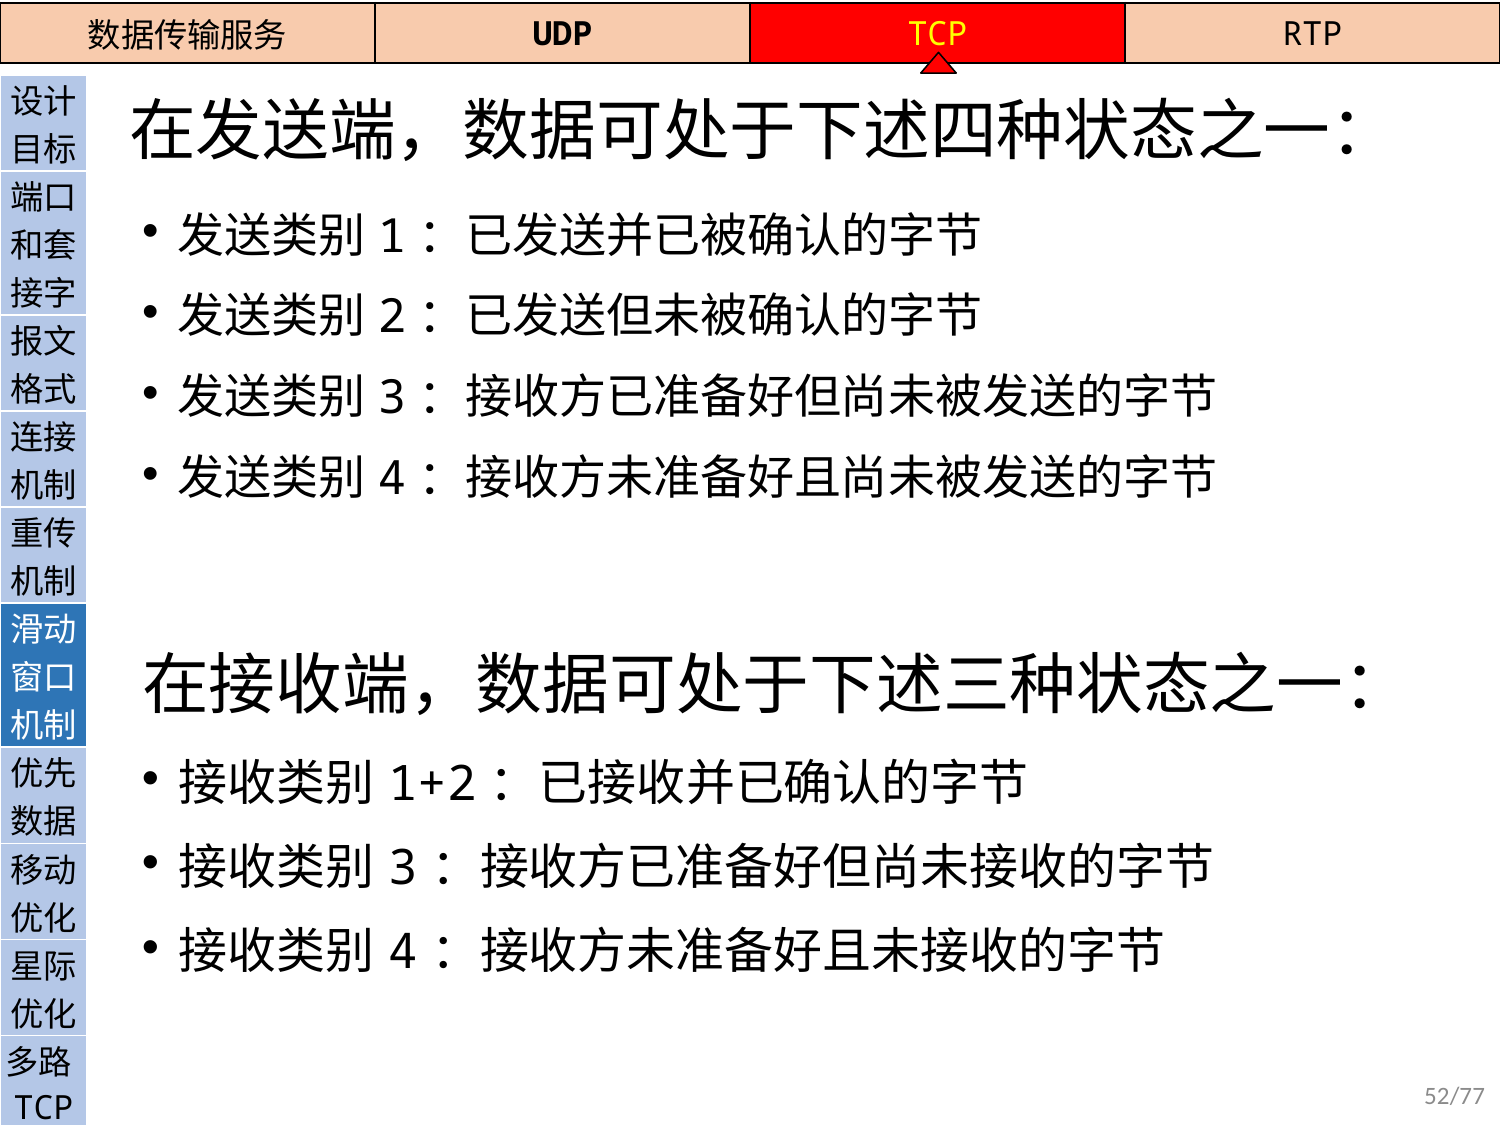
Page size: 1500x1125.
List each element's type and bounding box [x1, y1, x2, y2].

slide_number [1162, 1065, 1500, 1125]
table_cell [1, 172, 86, 314]
table_header [751, 4, 1124, 62]
table_header [1, 76, 86, 170]
table_header [1126, 4, 1499, 62]
table_cell [1, 508, 86, 602]
table_cell [1, 1036, 86, 1125]
table_header [376, 4, 749, 62]
list [127, 195, 1417, 516]
text_box [928, 52, 949, 64]
table_header [1, 4, 374, 62]
title [114, 64, 1348, 192]
table_cell [1, 412, 86, 506]
table_cell [1, 316, 86, 410]
table_cell [1, 748, 86, 843]
table_cell [1, 844, 86, 939]
table_cell [1, 604, 86, 746]
text_box [126, 622, 1417, 990]
table_cell [1, 940, 86, 1035]
